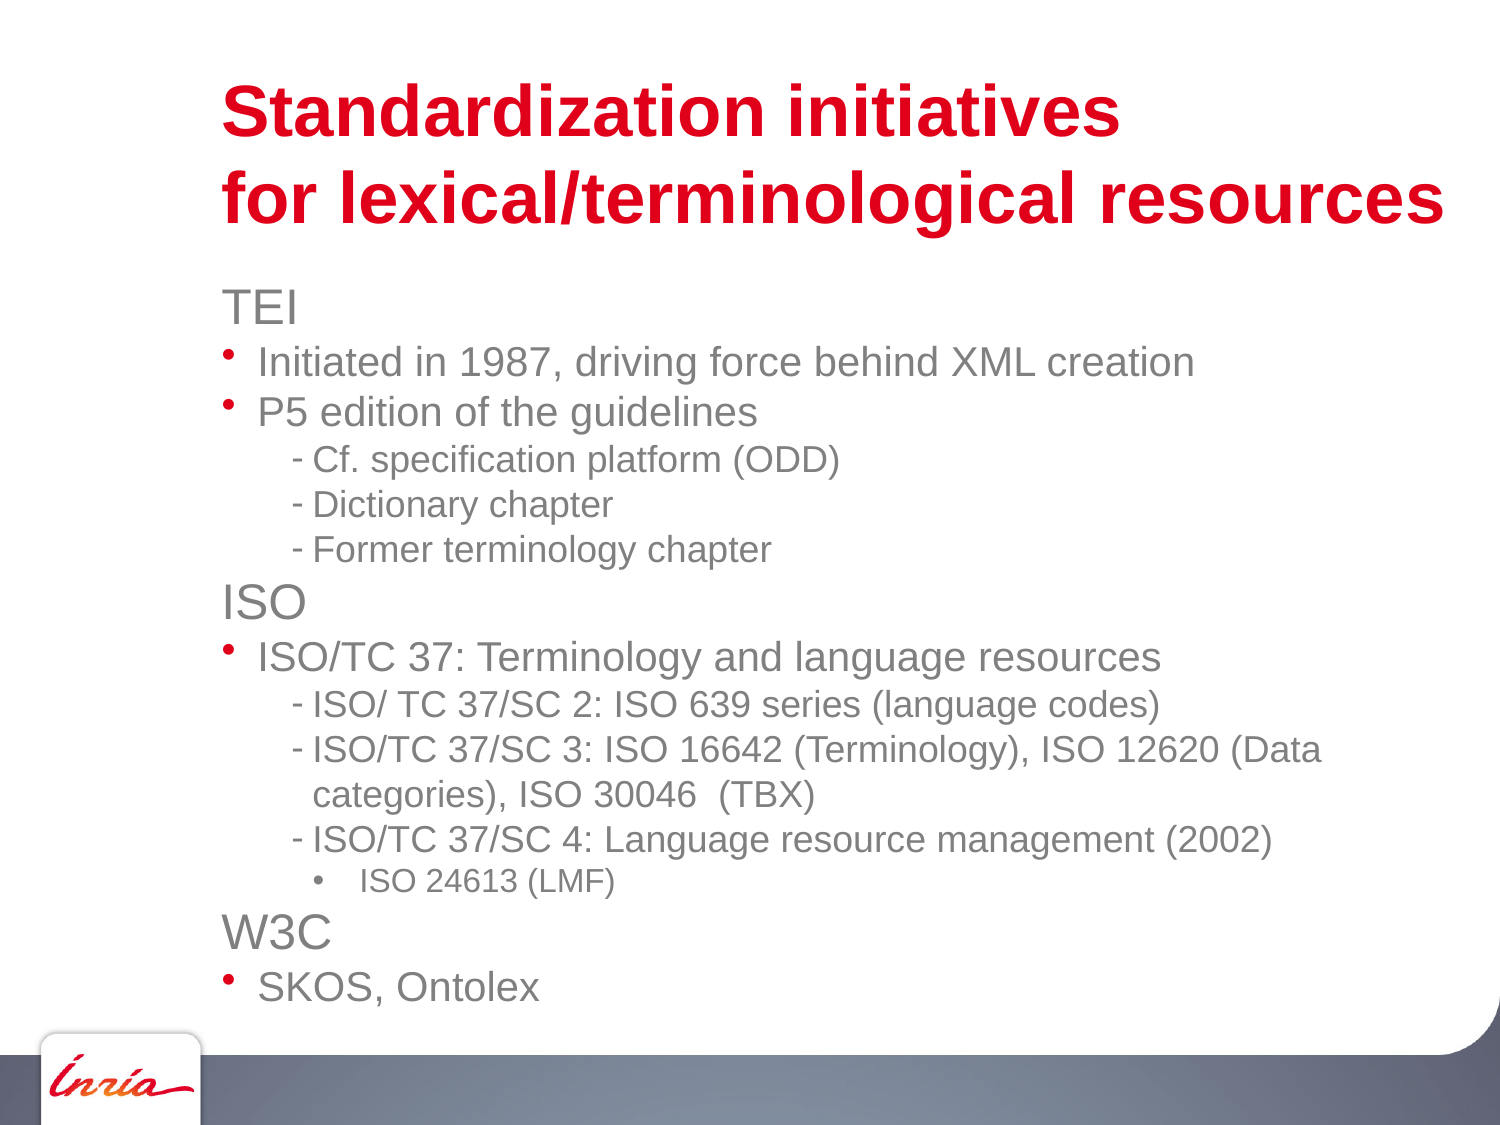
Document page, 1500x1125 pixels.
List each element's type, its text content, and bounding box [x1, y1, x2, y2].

title Standardization initiatives for lexical/terminological resources [221, 57, 1459, 246]
picture [0, 947, 1500, 1125]
list TEI Initiated in 1987, driving force behind XML creation P5 edition of the guidelines Cf. specification platform (ODD) Dictionary chapter Former terminology chapter ISO ISO/TC 37: Terminology and language resources ISO/ TC 37/SC 2: ISO 639 series (language codes) ISO/TC 37/SC 3: ISO 16642 (Terminology), ISO 12620 (Data categories), ISO 30046 (TBX) ISO/TC 37/SC 4: Language resource management (2002) ISO 24613 (LMF) W3C SKOS, Ontolex [221, 274, 1459, 1054]
